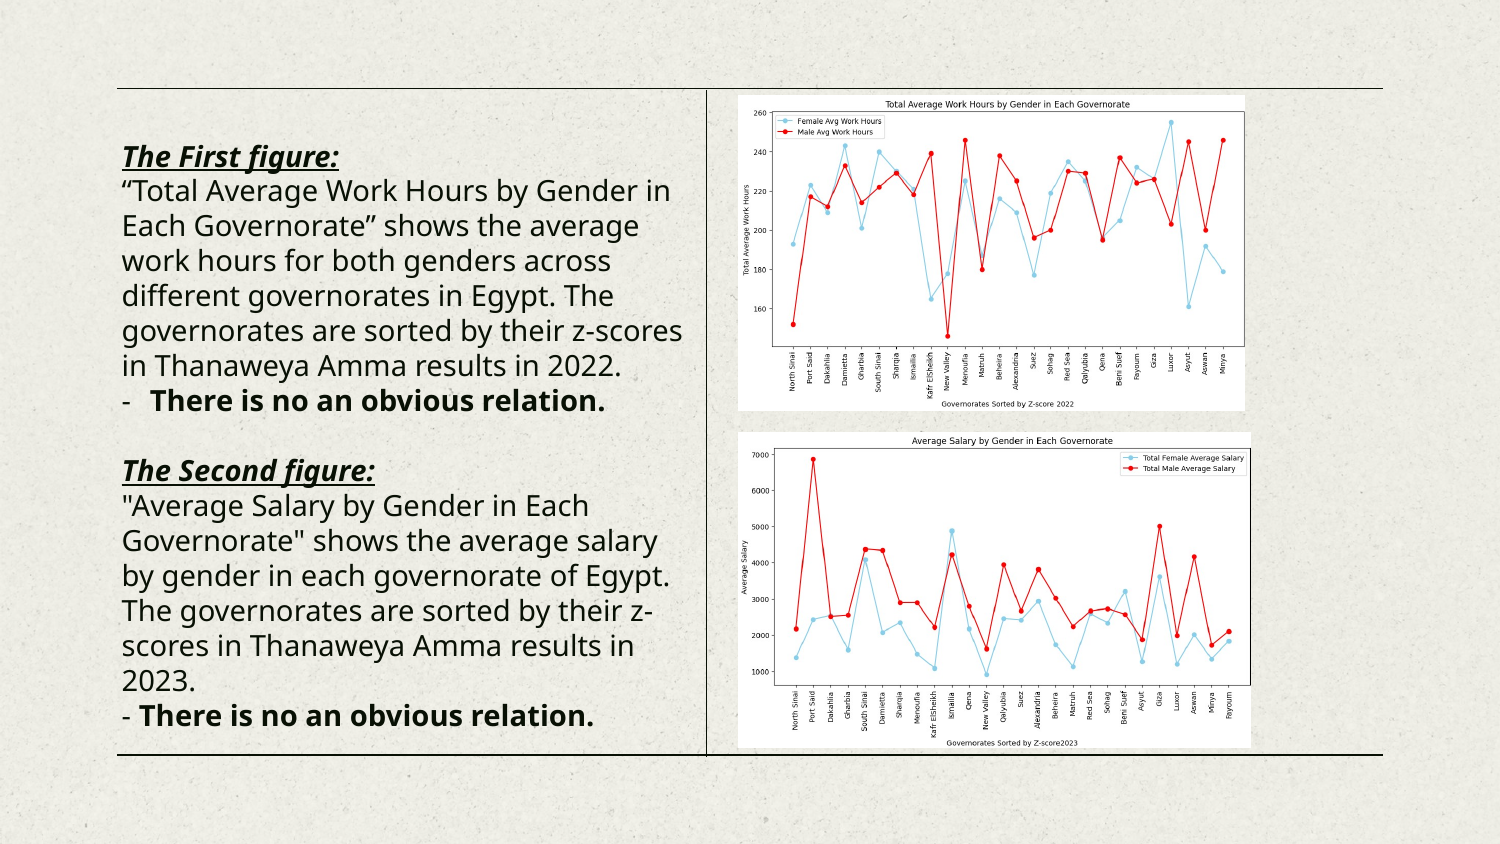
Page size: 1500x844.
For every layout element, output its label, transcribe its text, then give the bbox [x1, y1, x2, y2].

picture [737, 431, 1251, 748]
subtitle The First figure: “Total Average Work Hours by Gender in Each Governorate” shows the average work hours for both genders across different governorates in Egypt. The governorates are sorted by their z-scores in Thanaweya Amma results in 2022. There is no an obvious relation. The Second figure: "Average Salary by Gender in Each Governorate" shows the average salary by gender in each governorate of Egypt. The governorates are sorted by their z-scores in Thanaweya Amma results in 2023. - There is no an obvious relation. [106, 90, 702, 748]
picture [737, 95, 1245, 411]
